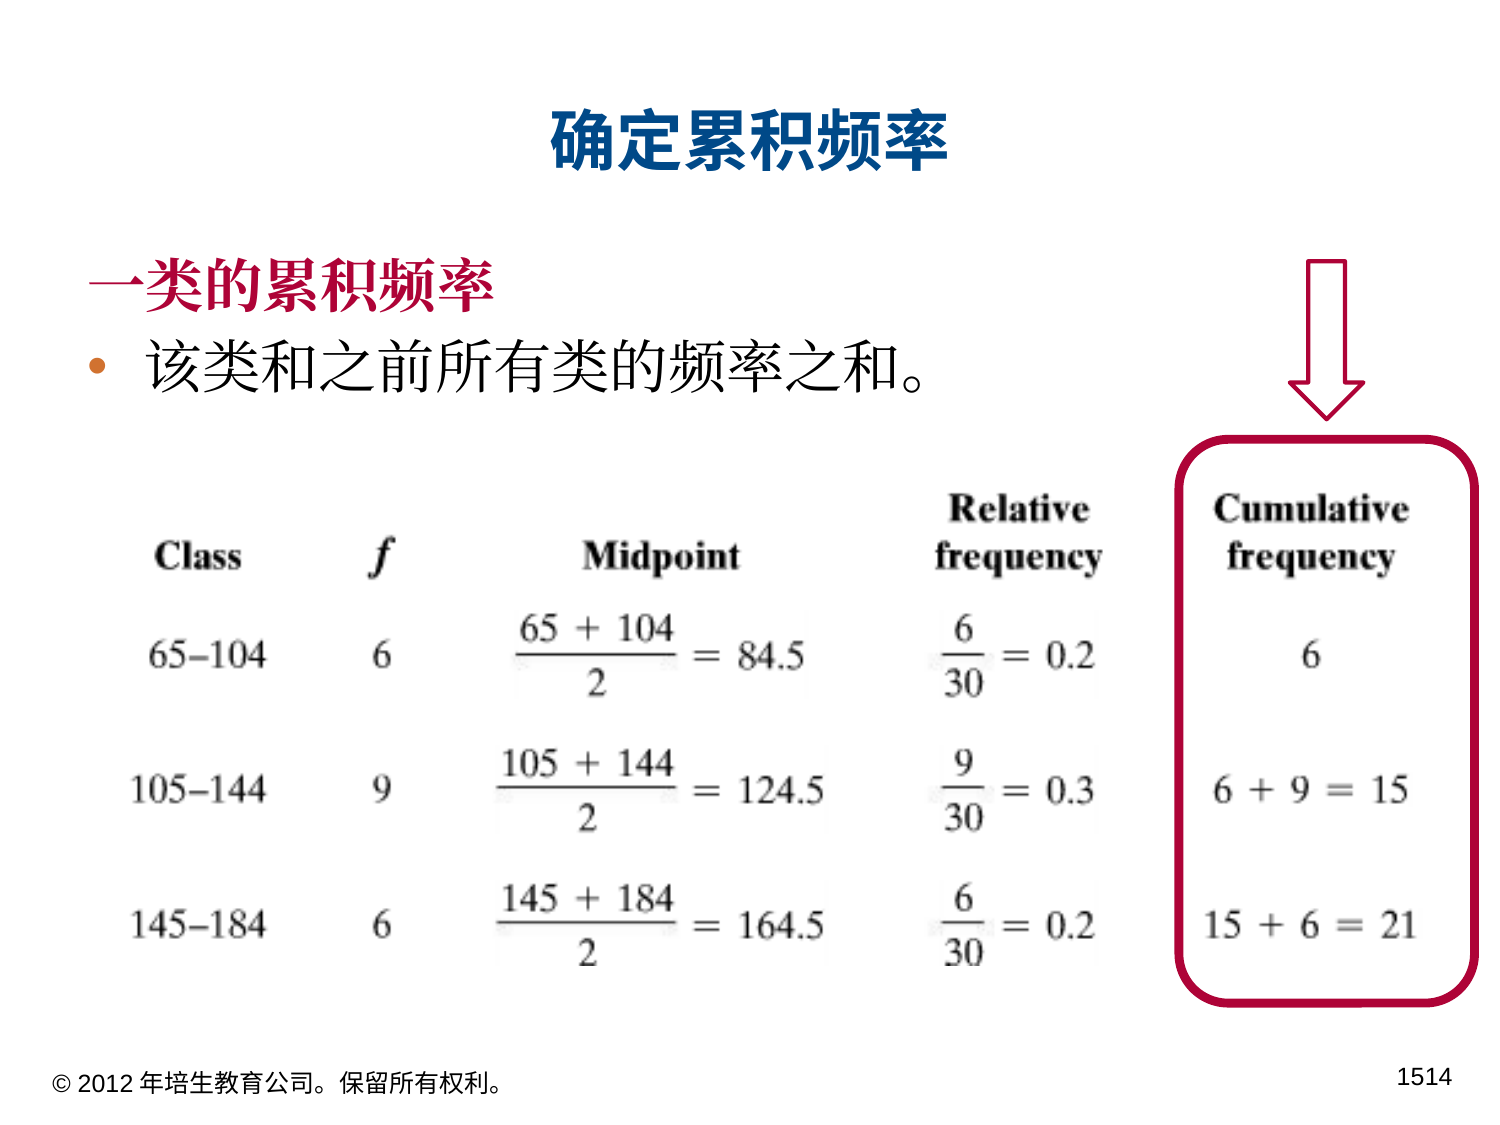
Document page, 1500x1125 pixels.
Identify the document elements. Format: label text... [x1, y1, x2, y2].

list 一类的累积频率 该类和之前所有类的频率之和。 [72, 241, 1423, 469]
text_box 14 [1124, 1052, 1475, 1113]
picture [99, 477, 1454, 966]
text_box © 2012年培生教育公司。保留所有权利。 [37, 1052, 750, 1113]
text_box [1287, 259, 1366, 422]
title 确定累积频率 [75, 45, 1425, 233]
text_box [1178, 437, 1477, 1006]
